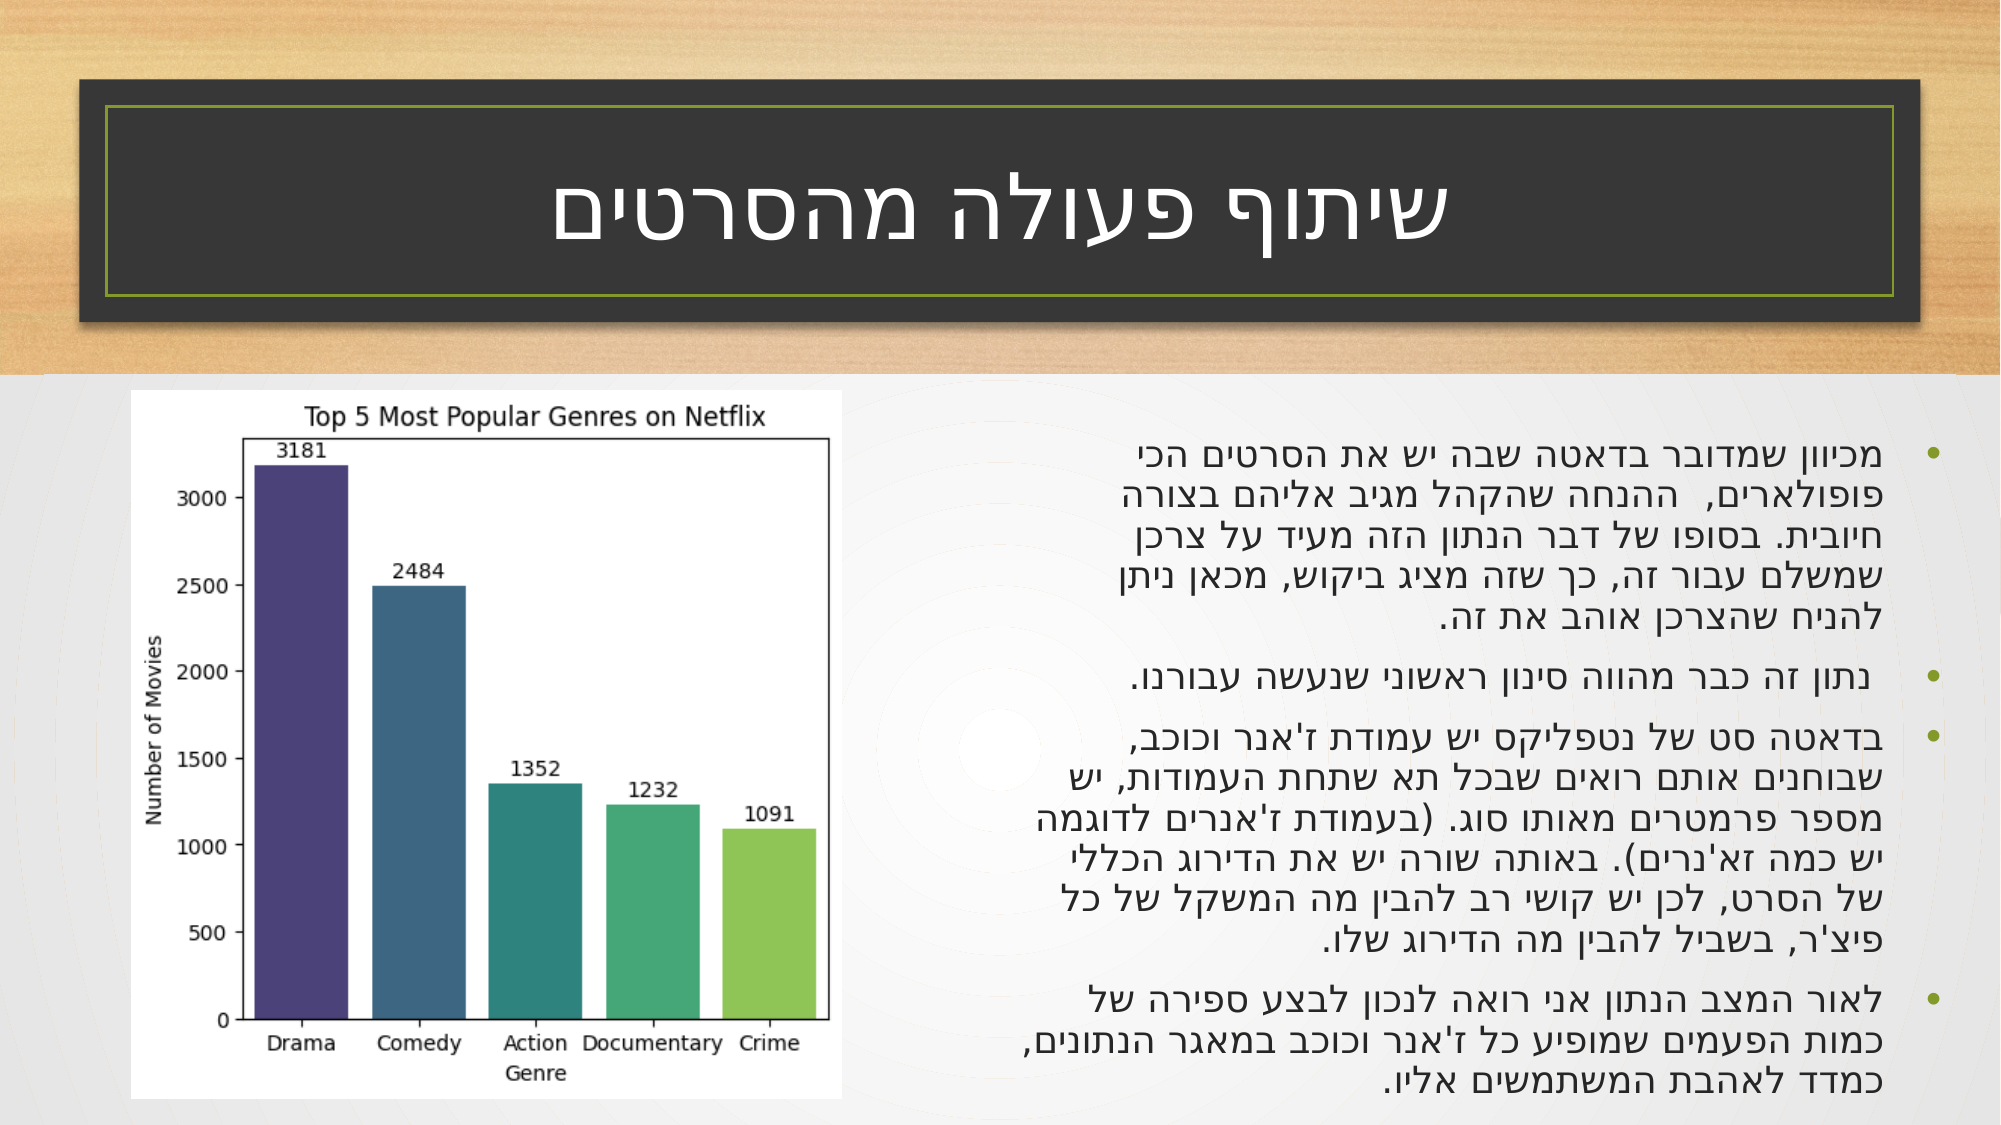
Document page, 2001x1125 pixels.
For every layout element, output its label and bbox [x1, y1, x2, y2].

picture [131, 390, 842, 1099]
text_box [0, 0, 2000, 1125]
